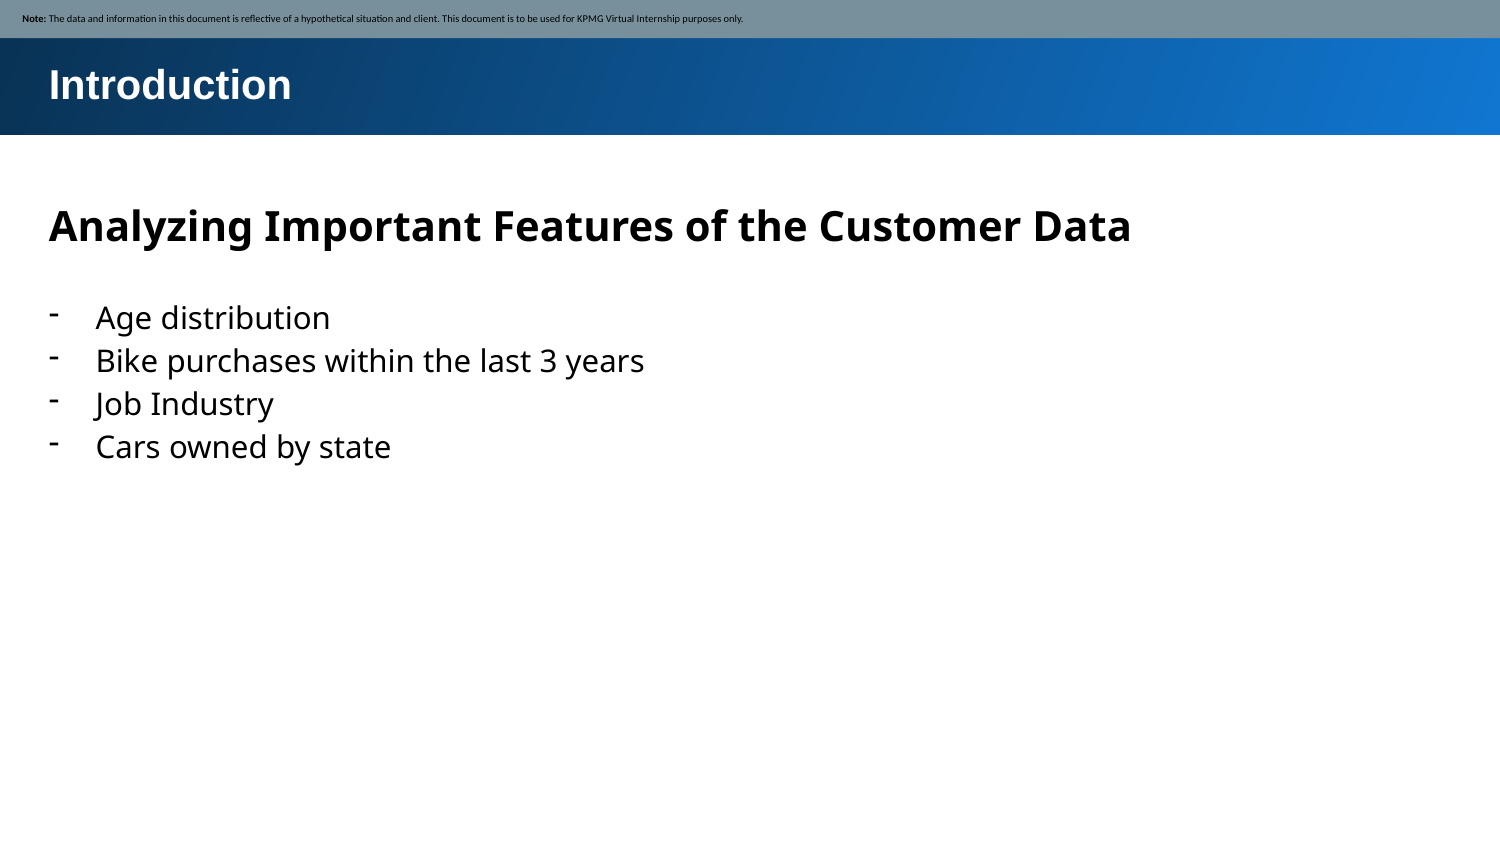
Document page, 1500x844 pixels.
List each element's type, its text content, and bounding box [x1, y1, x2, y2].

text_box Analyzing Important Features of the Customer Data [33, 177, 1439, 266]
text_box Introduction [33, 43, 1439, 124]
text_box [0, 39, 1500, 135]
text_box Note: The data and information in this document is reflective of a hypothetical situation and client. This document is to be used for KPMG Virtual Internship purposes only. [0, 0, 1500, 39]
text_box Age distribution Bike purchases within the last 3 years Job Industry Cars owned by state [33, 277, 712, 524]
